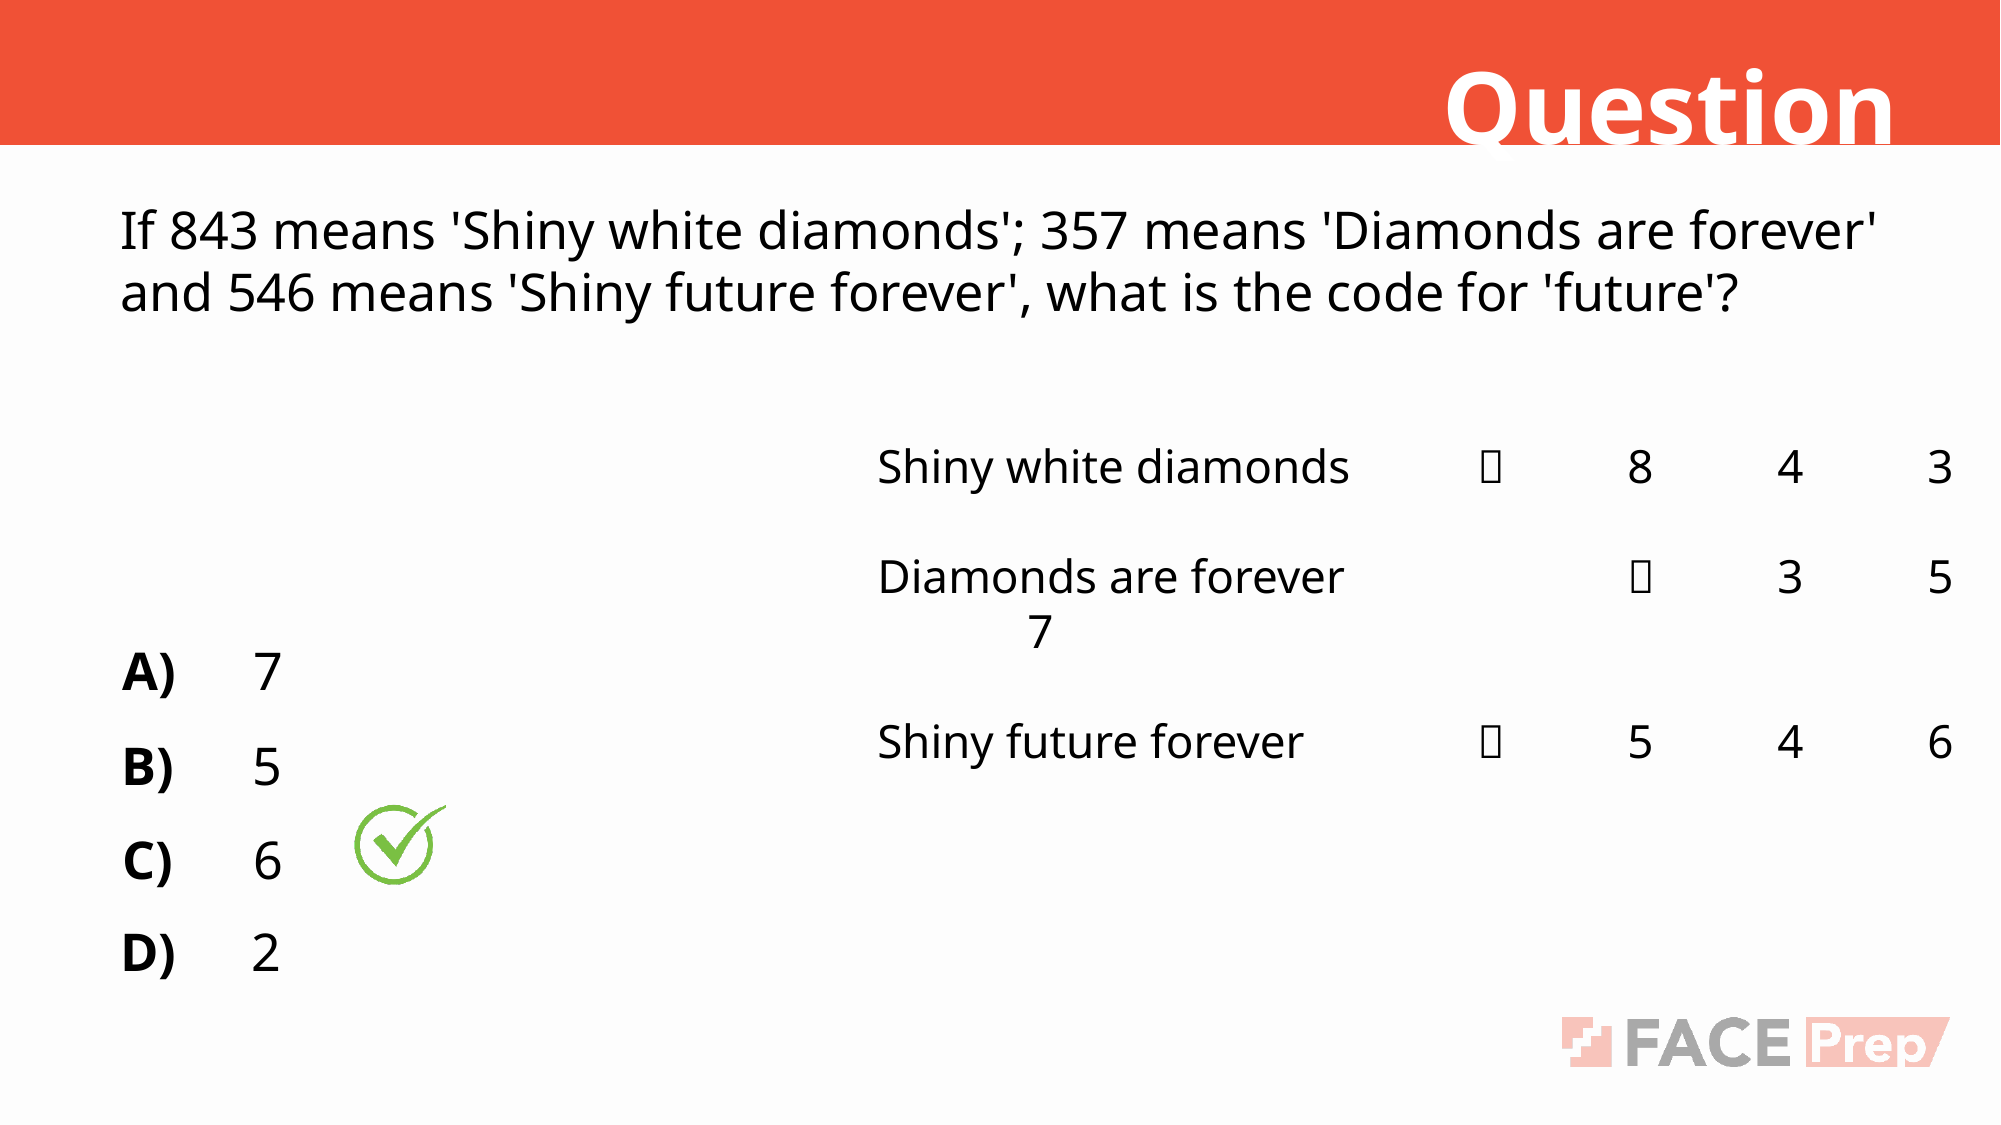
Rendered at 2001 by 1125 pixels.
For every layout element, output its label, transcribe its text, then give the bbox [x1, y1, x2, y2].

text_box Shiny white diamonds  8 4 3 Diamonds are forever  3 5 7 Shiny future forever  5 4 6 [862, 430, 1975, 775]
text_box D) [105, 881, 220, 990]
text_box 7 [238, 600, 862, 694]
text_box A) [107, 600, 223, 709]
text_box B) [106, 694, 221, 803]
text_box [0, 0, 2000, 147]
picture [1562, 1017, 1950, 1067]
text_box C) [107, 788, 223, 898]
text_box Question [638, 37, 1914, 173]
text_box 5 [237, 694, 1894, 803]
text_box 2 [236, 881, 1893, 990]
text_box If 843 means 'Shiny white diamonds'; 357 means 'Diamonds are forever' and 546 means 'Shiny future forever', what is the code for 'future'? [105, 189, 1895, 330]
text_box 6 [238, 788, 1896, 898]
picture [349, 794, 451, 895]
